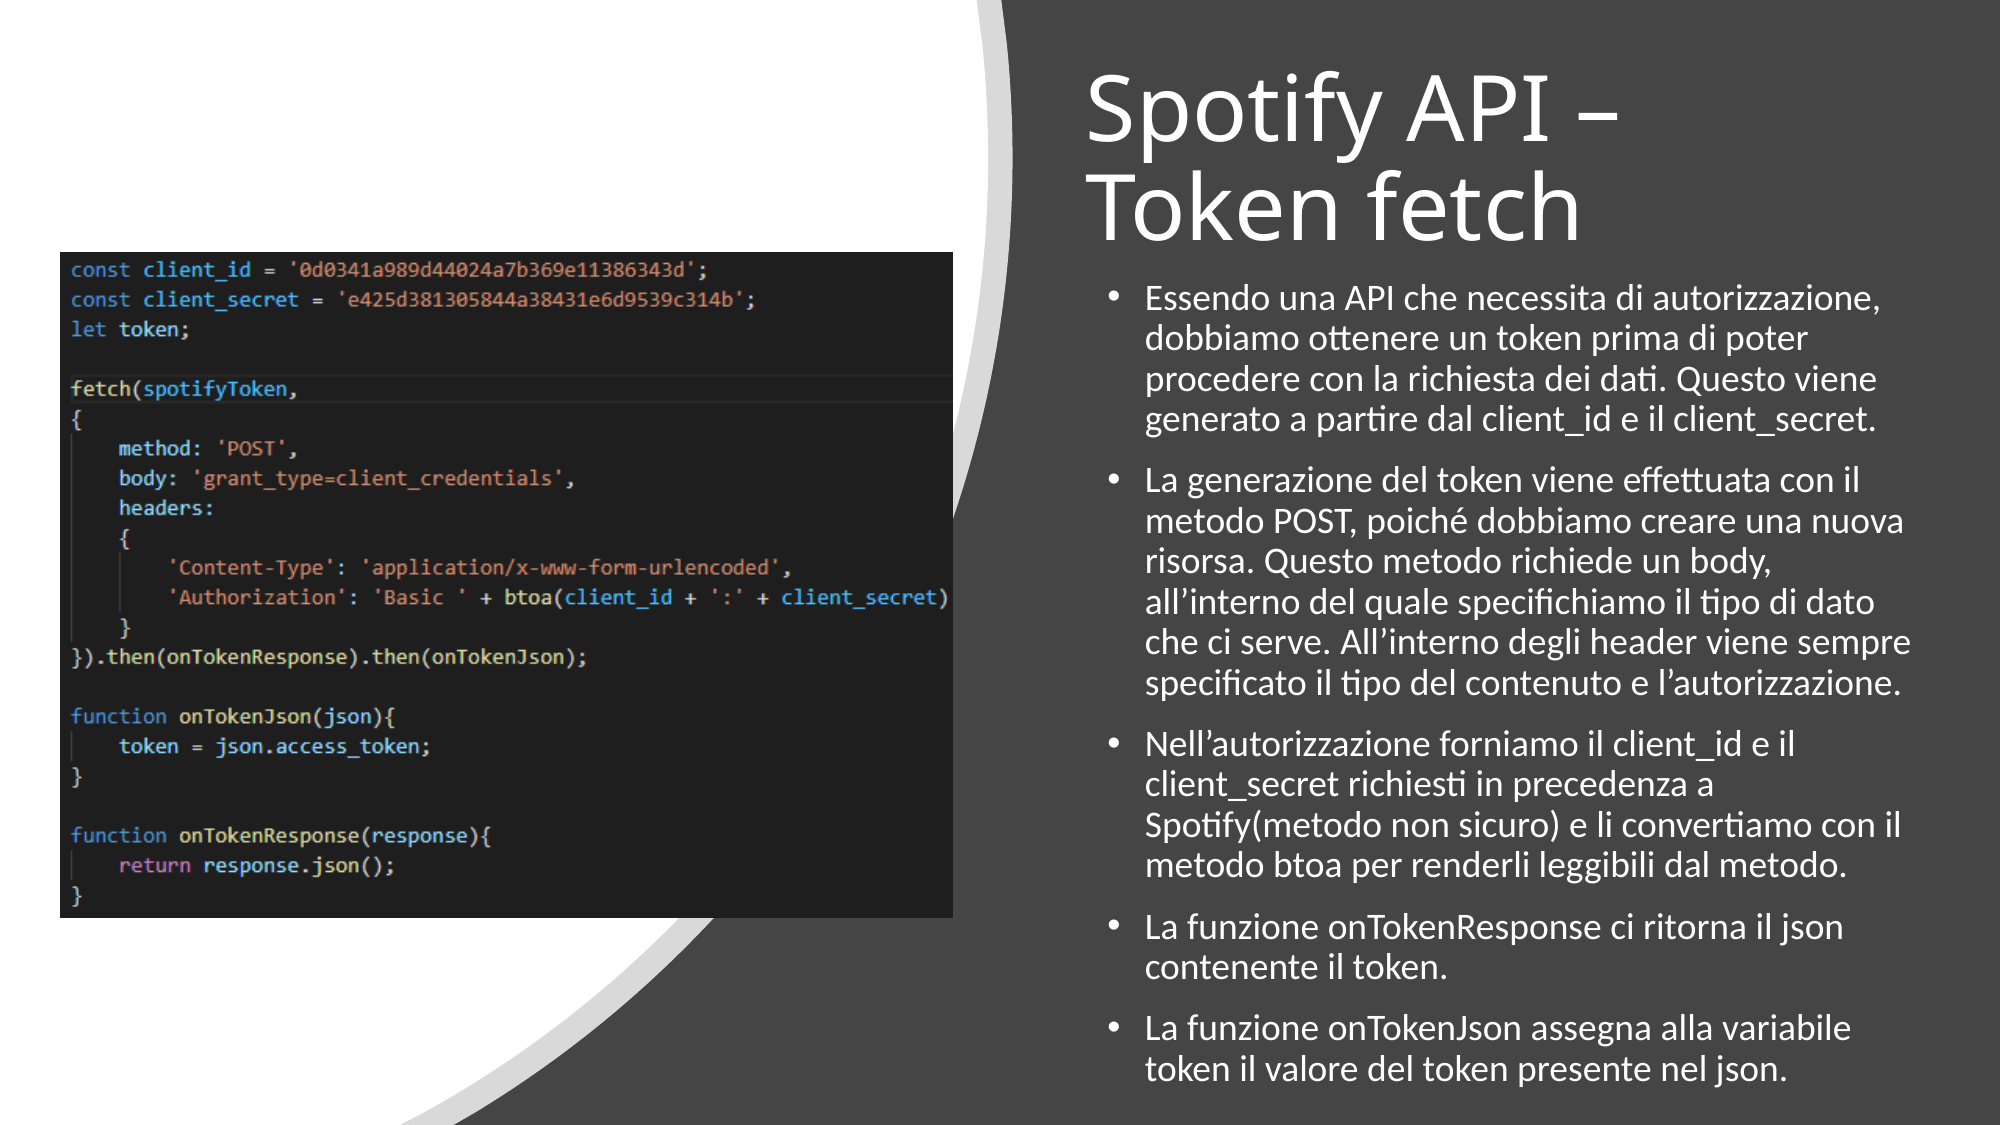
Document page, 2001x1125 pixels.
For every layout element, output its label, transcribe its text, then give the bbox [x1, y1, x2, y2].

title Spotify API – Token fetch [1070, 52, 1893, 271]
text_box [404, 918, 716, 1125]
text_box [0, 0, 990, 1125]
text_box [953, 0, 1014, 522]
list Essendo una API che necessita di autorizzazione, dobbiamo ottenere un token prima di poter procedere con la richiesta dei dati. Questo viene generato a partire dal client_id e il client_secret. La generazione del token viene effettuata con il metodo POST, poiché dobbiamo creare una nuova risorsa. Questo metodo richiede un body, all’interno del quale specifichiamo il tipo di dato che ci serve. All’interno degli header viene sempre specificato il tipo del contenuto e l’autorizzazione. Nell’autorizzazione forniamo il client_id e il client_secret richiesti in precedenza a Spotify(metodo non sicuro) e li convertiamo con il metodo btoa per renderli leggibili dal metodo. La funzione onTokenResponse ci ritorna il json contenente il token. La funzione onTokenJson assegna alla variabile token il valore del token presente nel json. [1092, 270, 1940, 1103]
picture [60, 252, 953, 918]
